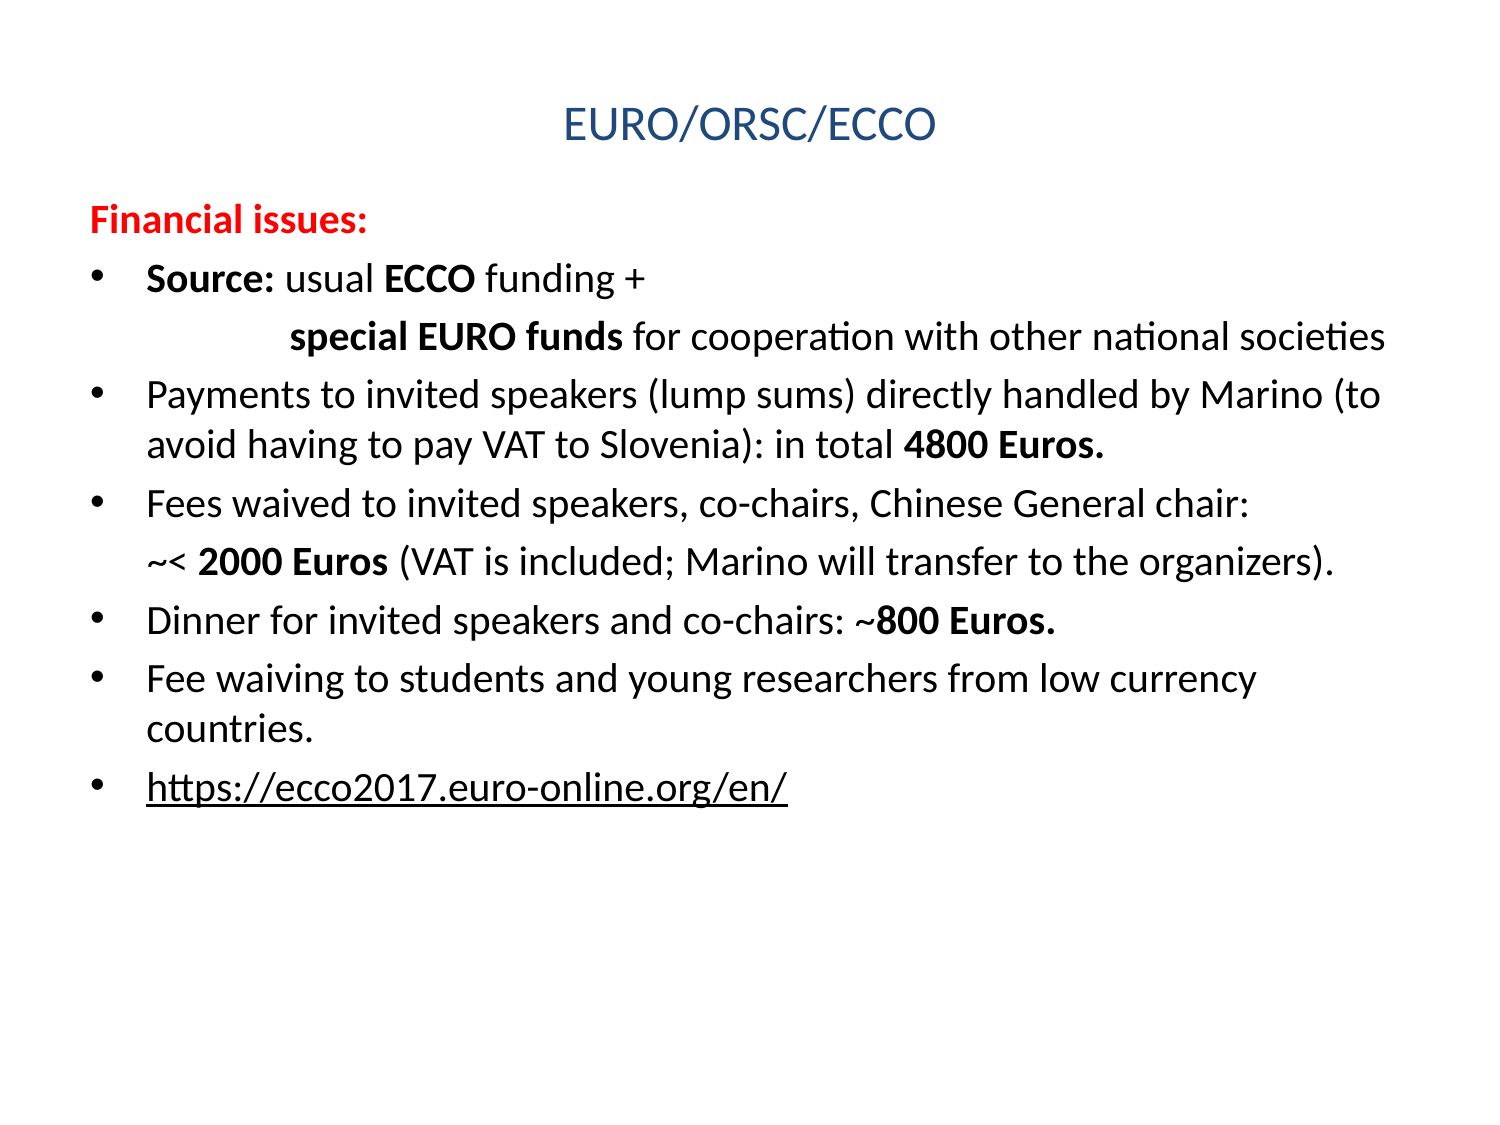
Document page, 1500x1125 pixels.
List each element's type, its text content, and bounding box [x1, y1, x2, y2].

title EURO/ORSC/ECCO [75, 45, 1425, 184]
list Financial issues: Source: usual ECCO funding + special EURO funds for cooperation with other national societies Payments to invited speakers (lump sums) directly handled by Marino (to avoid having to pay VAT to Slovenia): in total 4800 Euros. Fees waived to invited speakers, co-chairs, Chinese General chair: ~< 2000 Euros (VAT is included; Marino will transfer to the organizers). Dinner for invited speakers and co-chairs: ~800 Euros. Fee waiving to students and young researchers from low currency countries. https://ecco2017.euro-online.org/en/ [75, 184, 1425, 1005]
